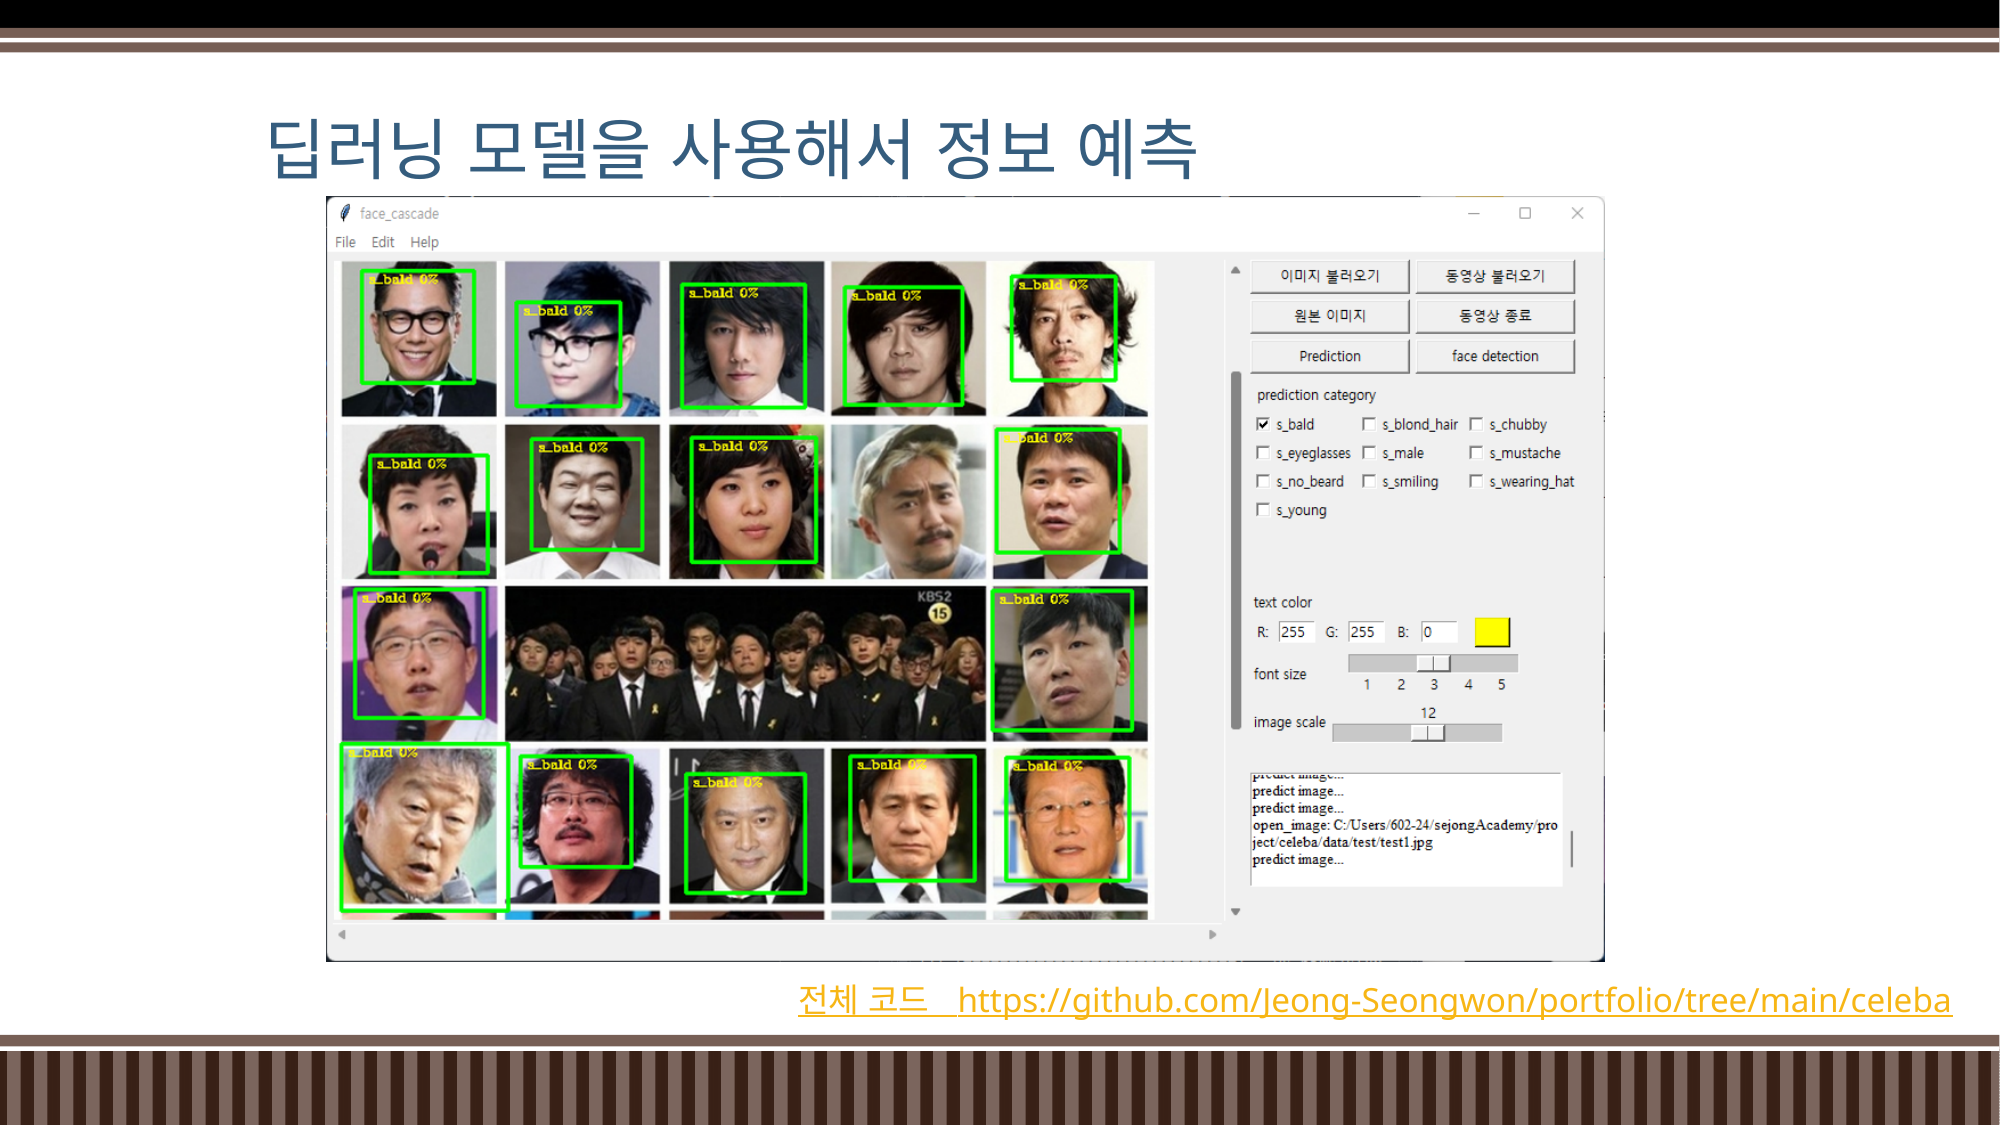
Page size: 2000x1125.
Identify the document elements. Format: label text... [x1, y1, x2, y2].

picture [326, 196, 1605, 962]
title 딥러닝 모델을 사용해서 정보 예측 [249, 99, 1750, 197]
text_box 전체 코드 https://github.com/Jeong-Seongwon/portfolio/tree/main/celeba [468, 971, 1969, 1039]
